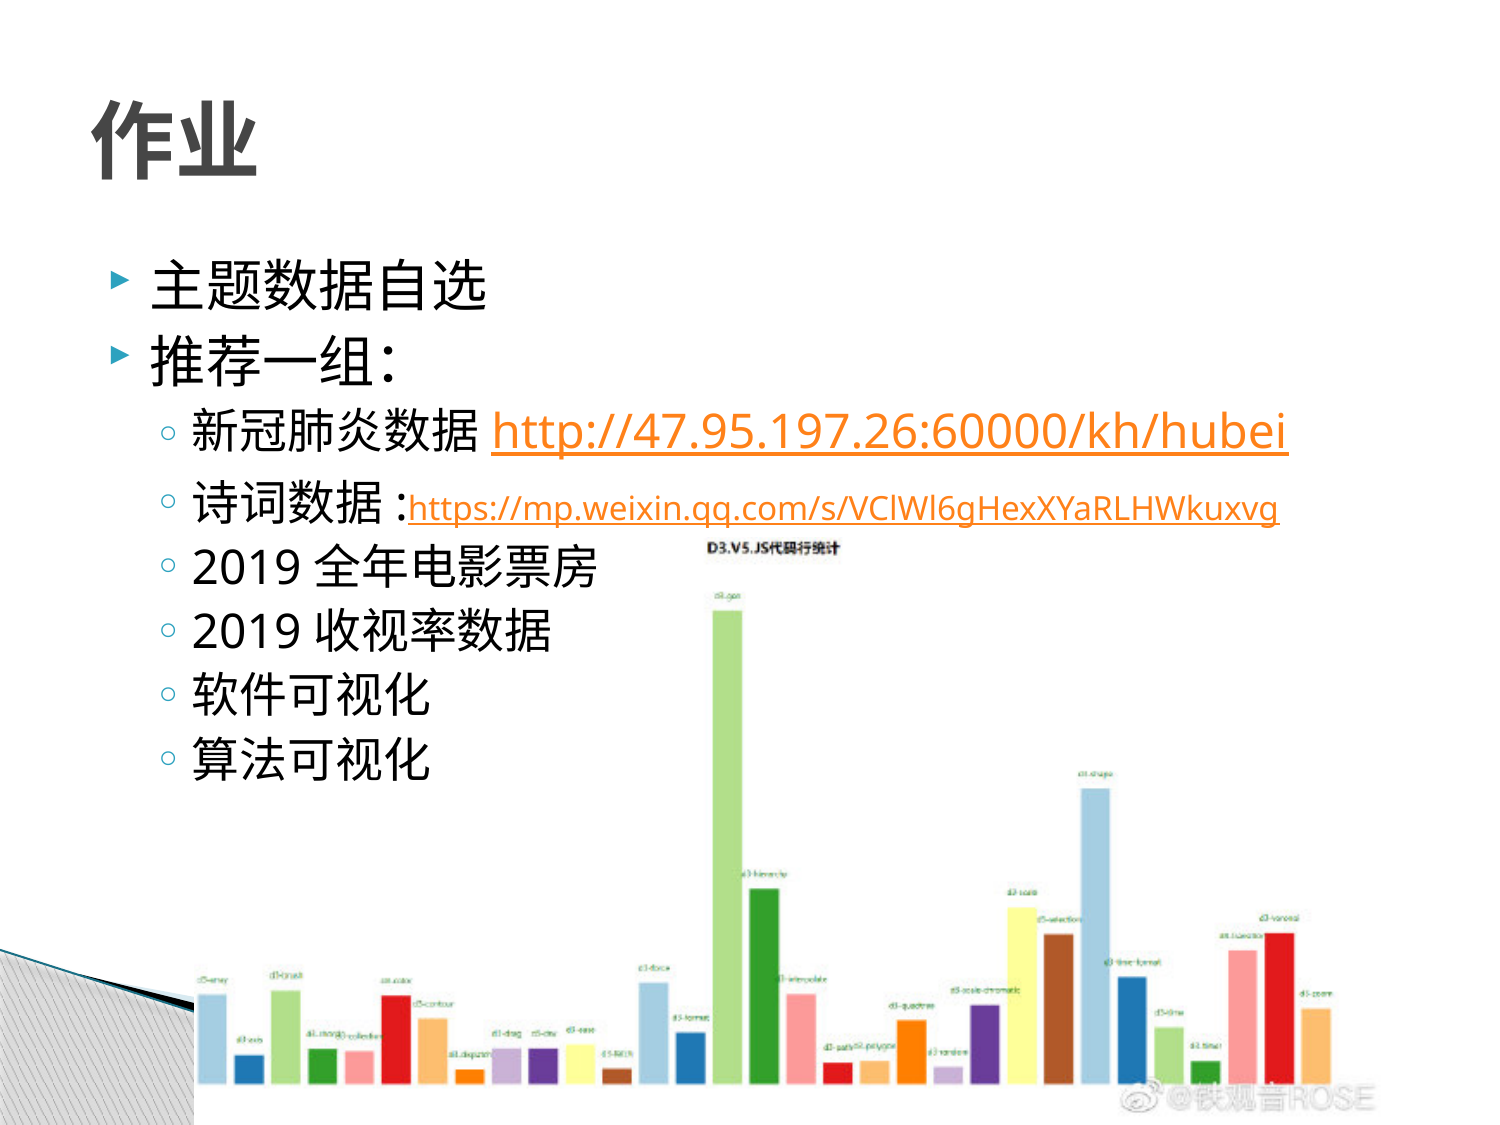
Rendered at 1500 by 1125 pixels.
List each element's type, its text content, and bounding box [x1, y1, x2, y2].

picture [194, 537, 1384, 1125]
title 作业 [75, 45, 1425, 233]
list 主题数据自选 推荐一组： 新冠肺炎数据http://47.95.197.26:60000/kh/hubei 诗词数据:https://mp.weixin.qq.com/s/VClWl6gHexXYaRLHWkuxvg 2019全年电影票房 2019收视率数据 软件可视化 算法可视化 [75, 243, 1425, 986]
